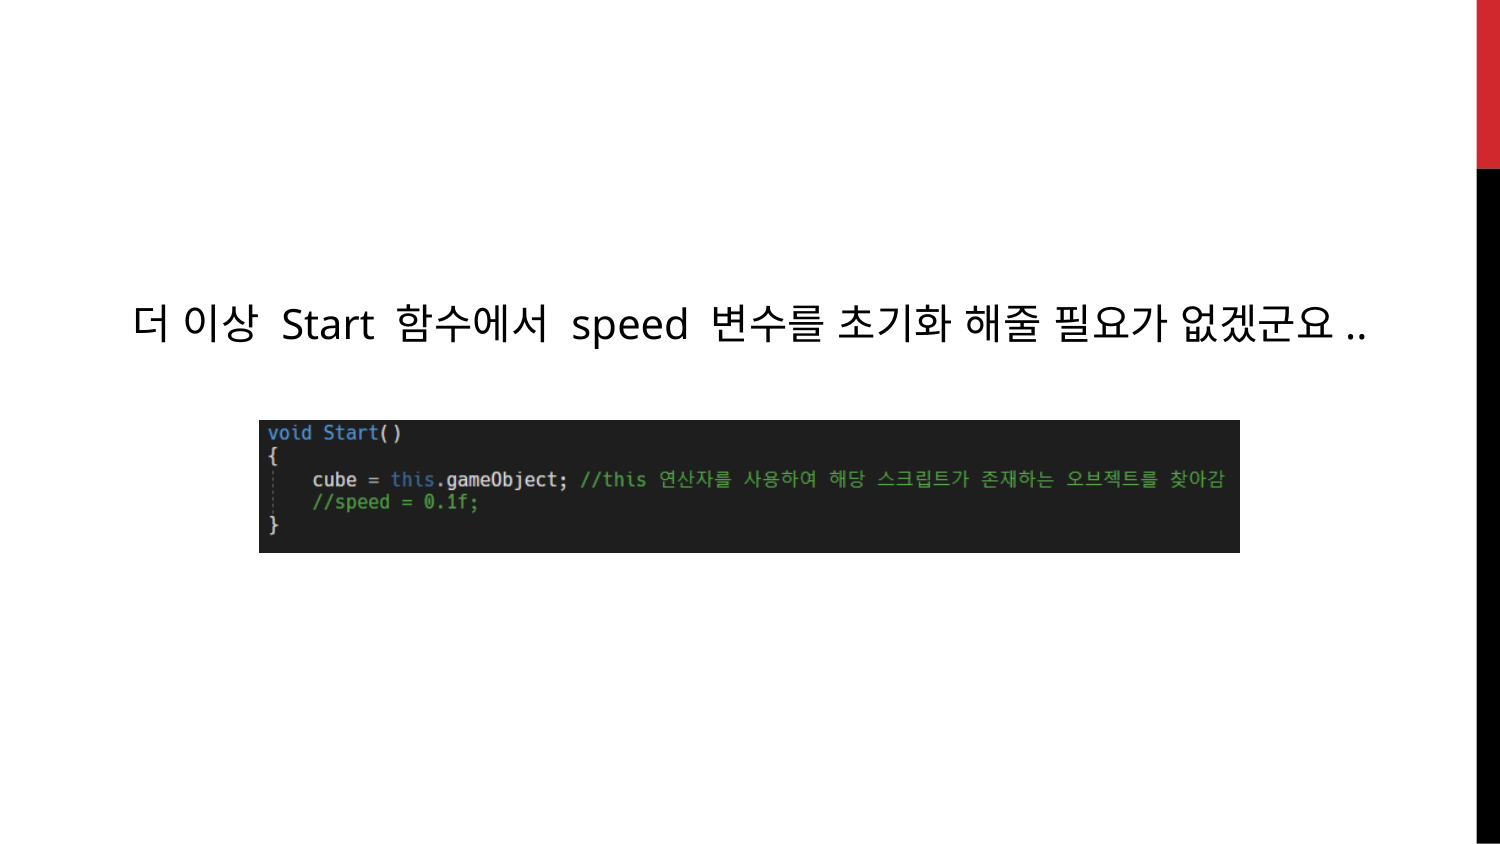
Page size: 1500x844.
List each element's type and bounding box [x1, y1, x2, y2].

text_box [166, 290, 1333, 554]
